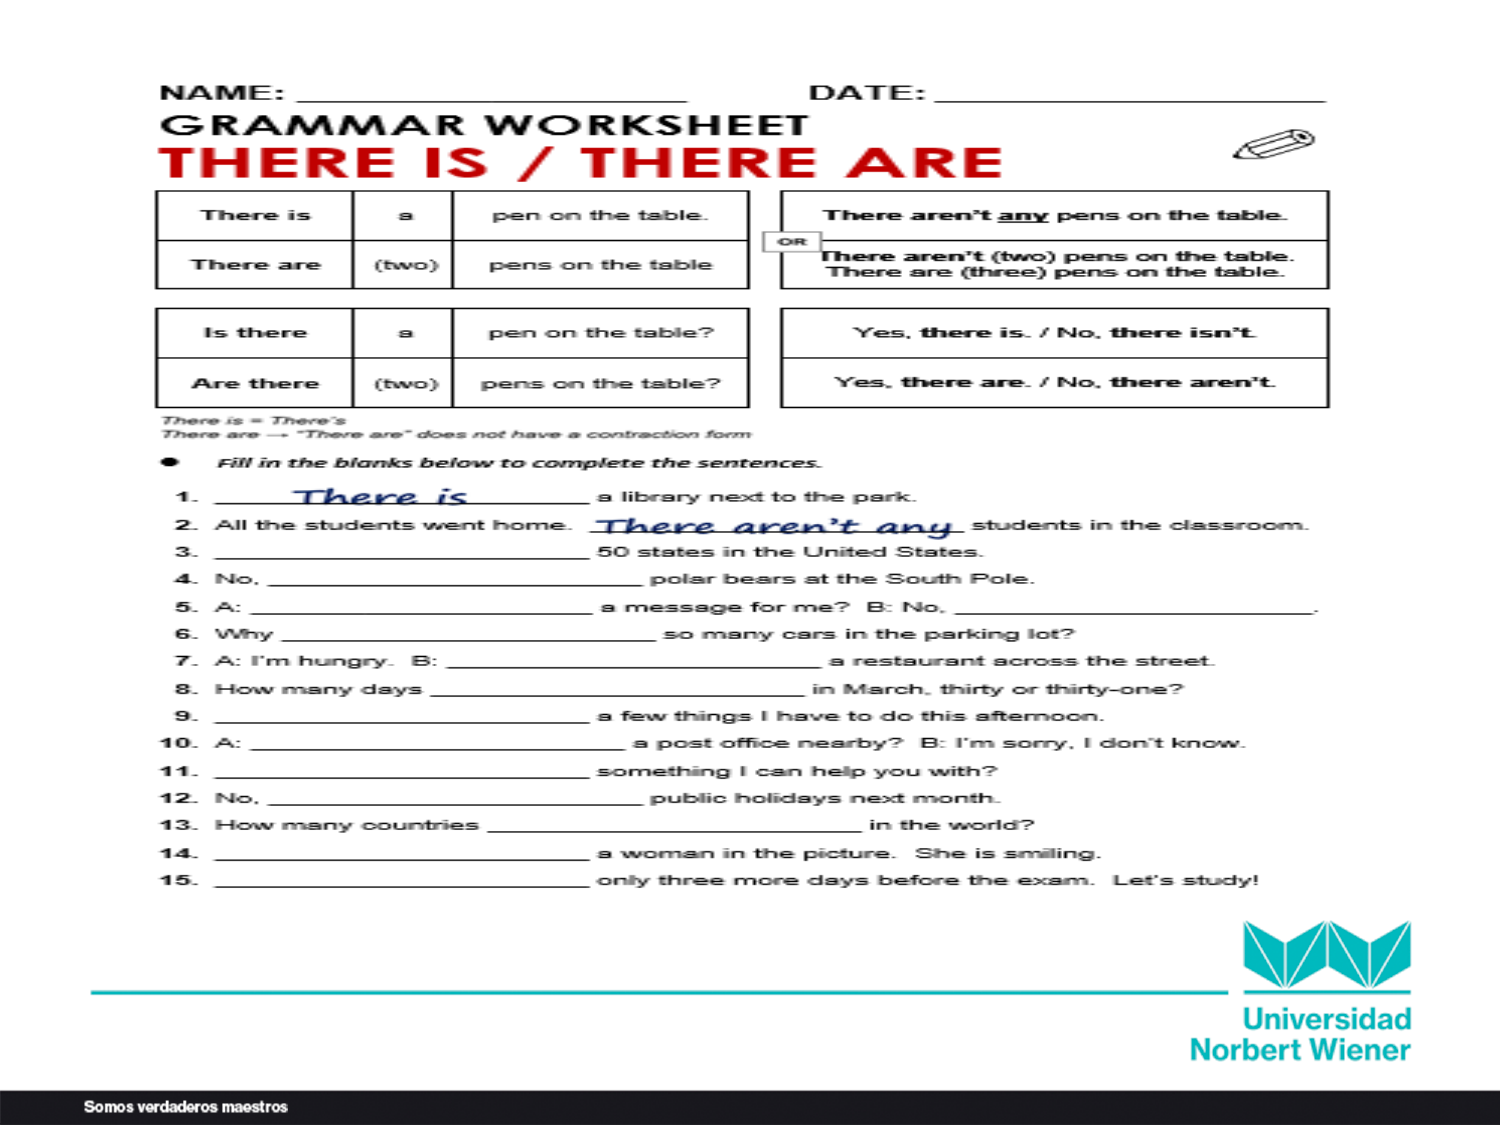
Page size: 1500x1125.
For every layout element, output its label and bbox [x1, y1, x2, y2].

list [123, 66, 1377, 906]
picture [0, 0, 1500, 1125]
